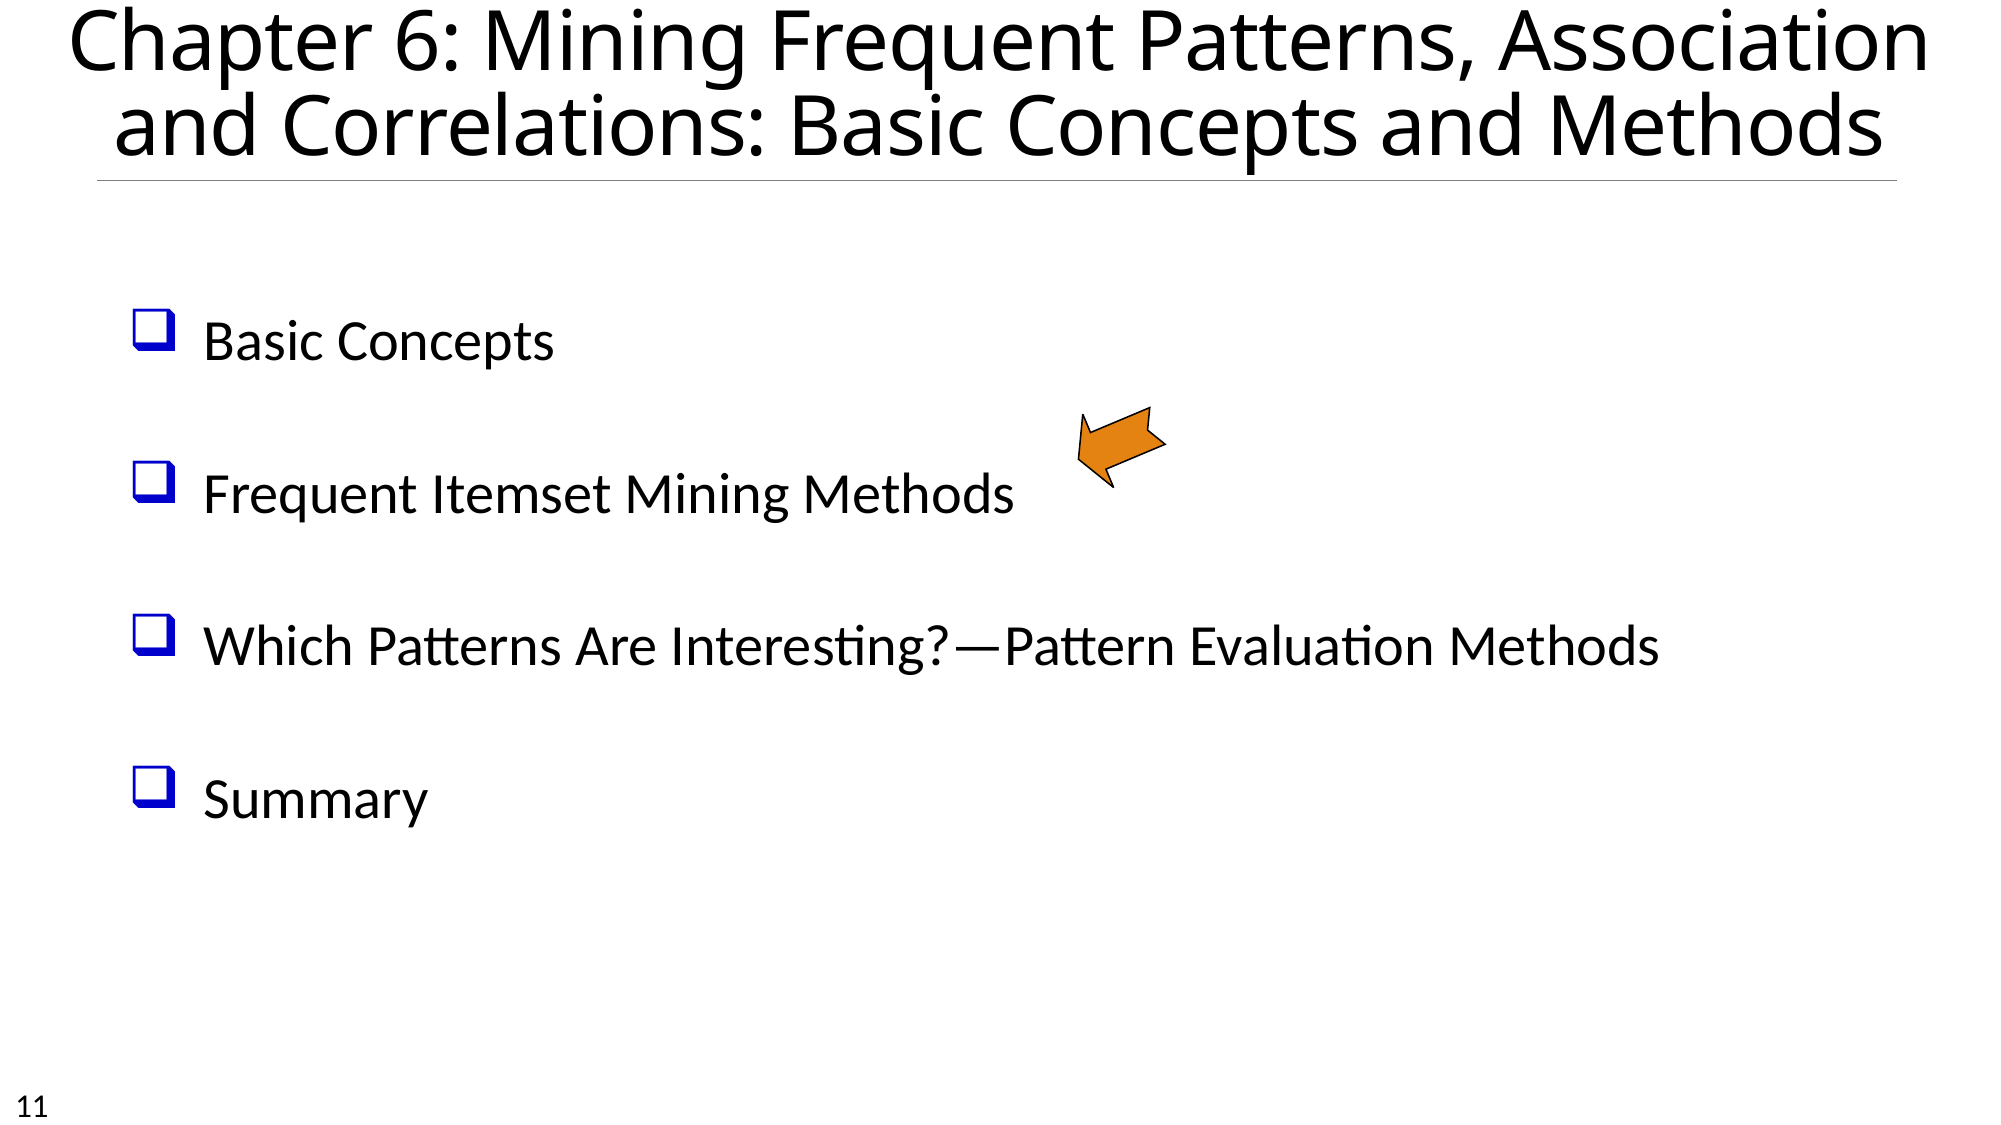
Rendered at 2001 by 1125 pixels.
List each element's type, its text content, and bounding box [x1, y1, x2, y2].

text_box [1078, 407, 1166, 488]
title Chapter 6: Mining Frequent Patterns, Association and Correlations: Basic Concepts and Methods [0, 0, 2000, 175]
list Basic Concepts Frequent Itemset Mining Methods Which Patterns Are Interesting?—Pattern Evaluation Methods Summary [113, 224, 1713, 1063]
